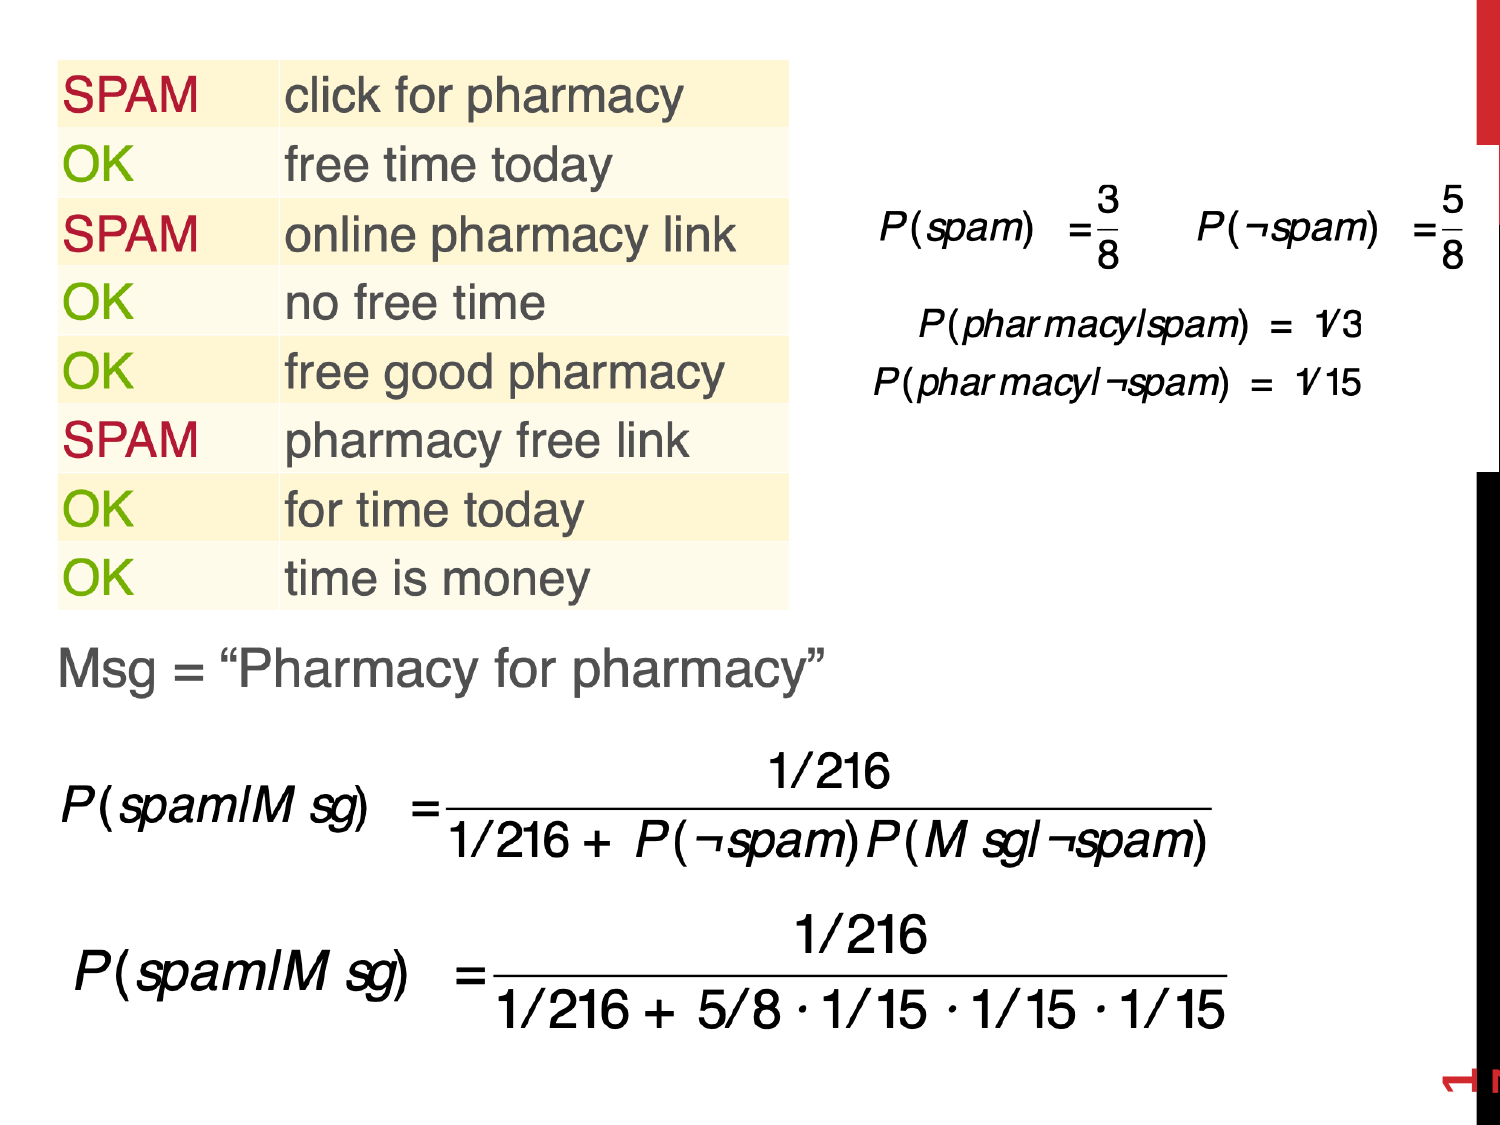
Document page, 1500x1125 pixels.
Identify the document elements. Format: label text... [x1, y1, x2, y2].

slide_number ‹#› [1123, 1033, 1500, 1104]
picture [0, 0, 1265, 1086]
picture [844, 145, 1500, 473]
